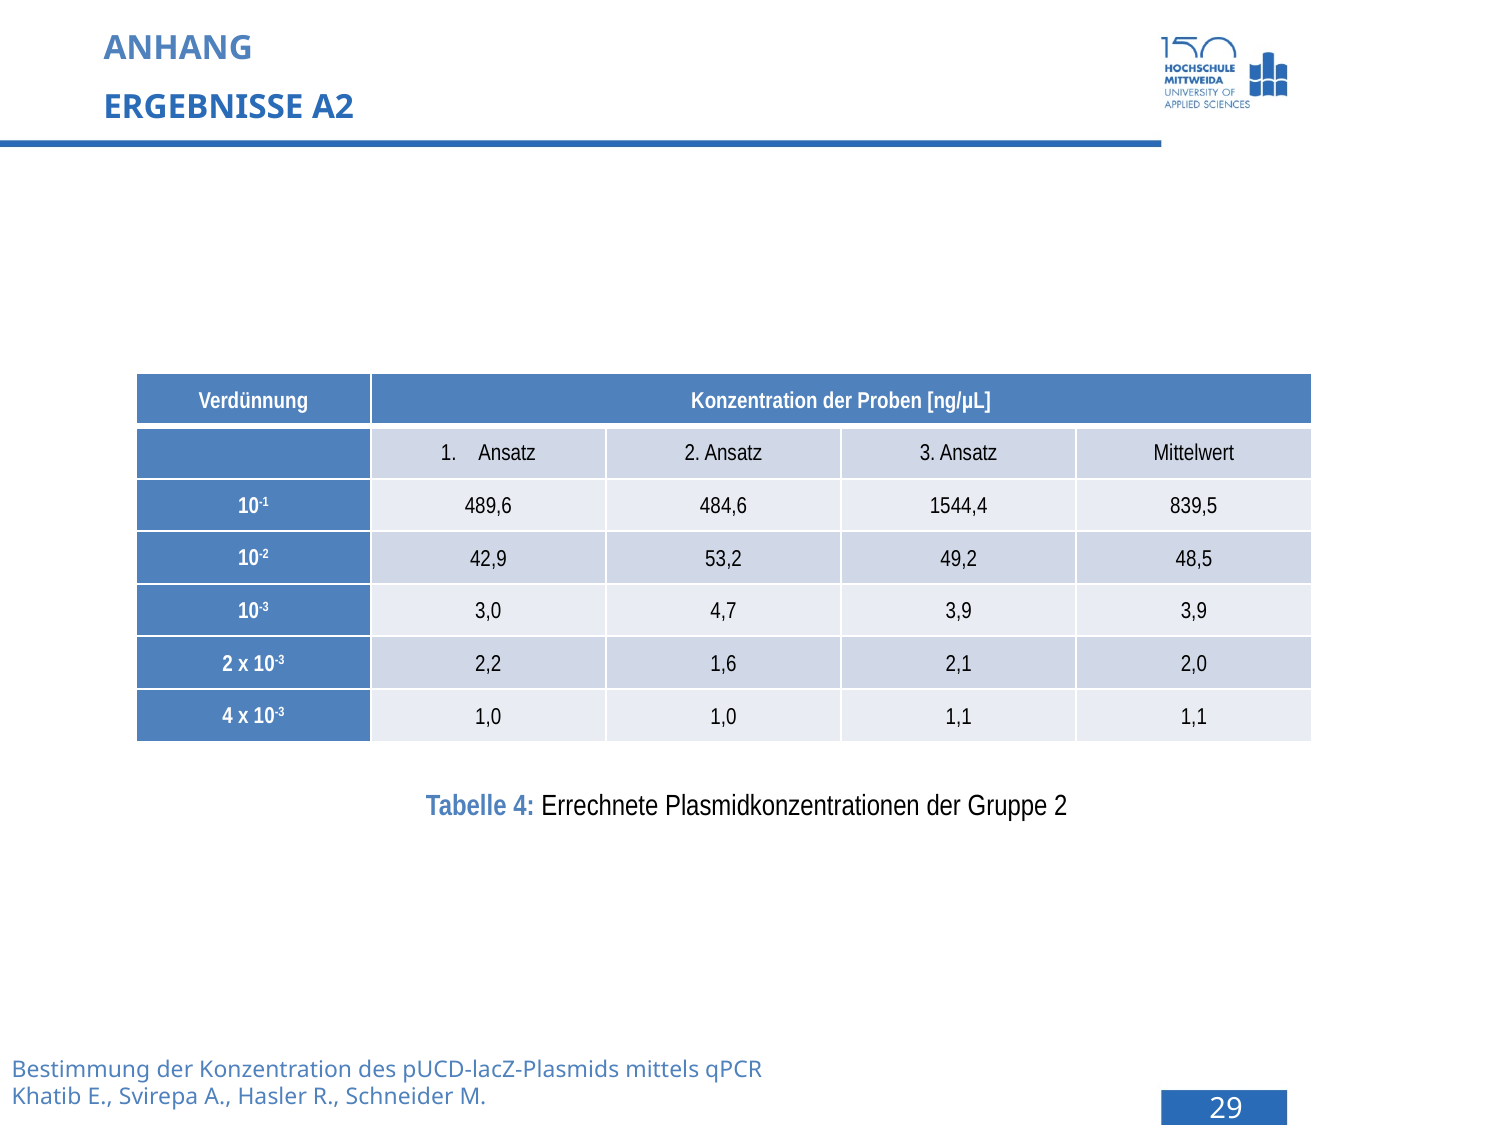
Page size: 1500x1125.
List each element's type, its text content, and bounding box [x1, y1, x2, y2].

table_cell 484,6 [607, 480, 840, 530]
table_cell 2,2 [372, 637, 605, 688]
table_cell 1,0 [607, 690, 840, 741]
picture [0, 0, 1500, 1125]
table_cell 42,9 [372, 532, 605, 583]
table_cell 3,9 [1077, 585, 1311, 635]
table_cell 1544,4 [842, 480, 1075, 530]
text_box Bestimmung der Konzentration des pUCD-lacZ-Plasmids mittels qPCR Khatib E., Svirepa A., Hasler R., Schneider M. [0, 1046, 1197, 1125]
list Anhang [88, 19, 1152, 79]
table_cell 53,2 [607, 532, 840, 583]
slide_number 29 [1197, 1082, 1289, 1125]
table_cell 489,6 [372, 480, 605, 530]
table_cell 4,7 [607, 585, 840, 635]
table_cell 2 x 10-3 [137, 637, 370, 688]
table_cell 2,1 [842, 637, 1075, 688]
table_cell 3,0 [372, 585, 605, 635]
table_cell 1,1 [1077, 690, 1311, 741]
table_cell 10-1 [137, 480, 370, 530]
table_cell 4 x 10-3 [137, 690, 370, 741]
text_box Tabelle 4: Errechnete Plasmidkonzentrationen der Gruppe 2 [411, 778, 1084, 864]
table_cell 1,1 [842, 690, 1075, 741]
title Ergebnisse A2 [88, 79, 1152, 138]
table_cell Mittelwert [1077, 429, 1311, 478]
table_cell [137, 429, 370, 478]
table_cell 2. Ansatz [607, 429, 840, 478]
table_cell 3,9 [842, 585, 1075, 635]
table_cell 3. Ansatz [842, 429, 1075, 478]
table_cell 10-2 [137, 532, 370, 583]
table_cell 839,5 [1077, 480, 1311, 530]
table_header Konzentration der Proben [ng/µL] [372, 374, 1311, 423]
table_header Verdünnung [137, 374, 370, 423]
table_cell 10-3 [137, 585, 370, 635]
table_cell 1,0 [372, 690, 605, 741]
table_cell 2,0 [1077, 637, 1311, 688]
table_cell 49,2 [842, 532, 1075, 583]
table_cell 1,6 [607, 637, 840, 688]
table_cell Ansatz [372, 429, 605, 478]
table_cell 48,5 [1077, 532, 1311, 583]
